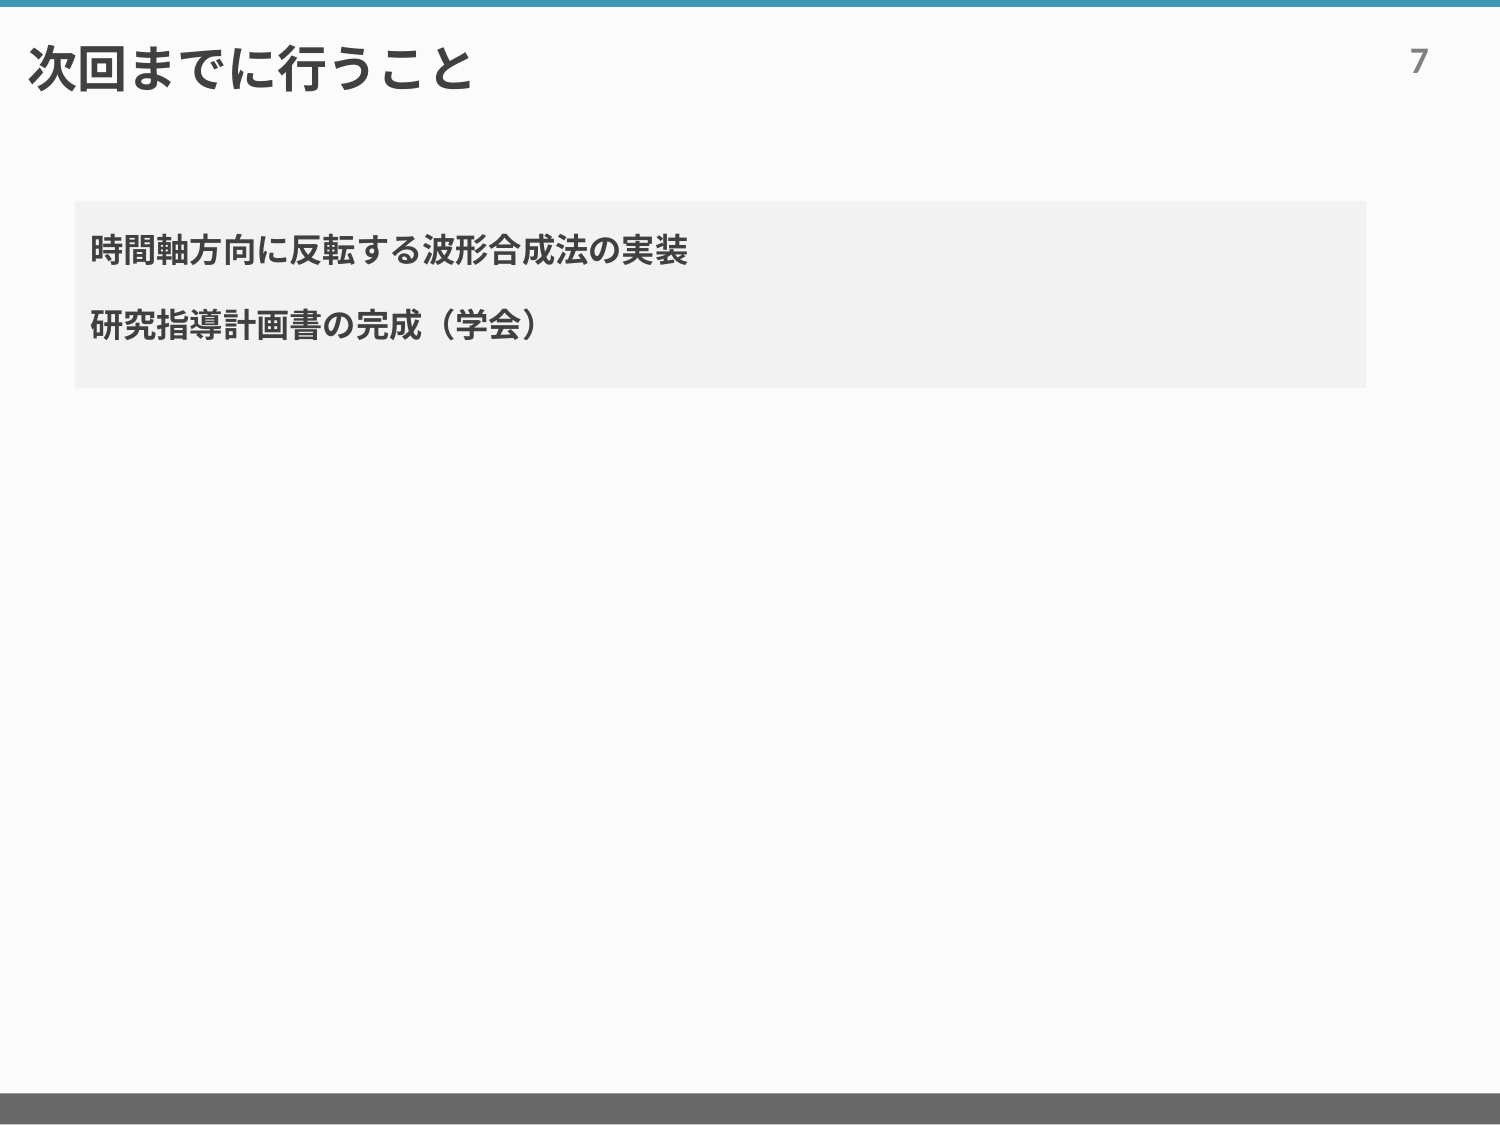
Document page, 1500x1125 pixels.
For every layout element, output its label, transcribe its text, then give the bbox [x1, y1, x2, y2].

list 時間軸方向に反転する波形合成法の実装 研究指導計画書の完成（学会） [75, 201, 1367, 389]
title 次回までに行うこと [12, 12, 816, 106]
slide_number 7 [1395, 28, 1474, 90]
